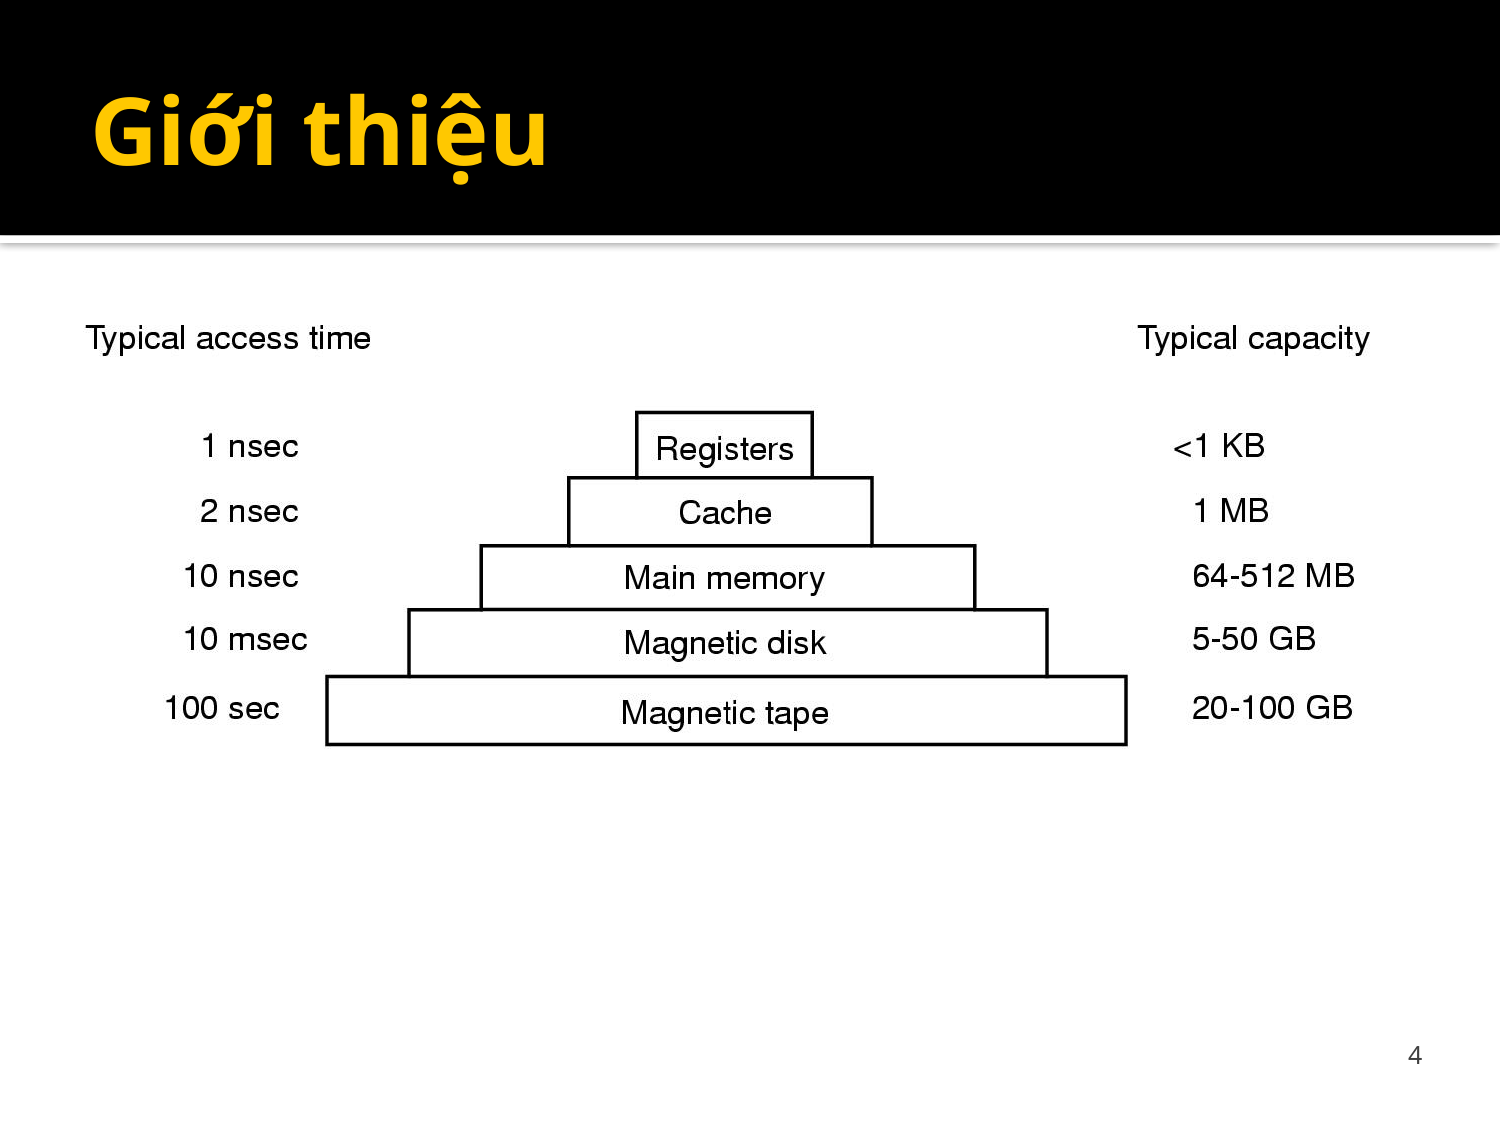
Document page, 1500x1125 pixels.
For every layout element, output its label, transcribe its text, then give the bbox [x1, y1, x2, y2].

slide_number 4 [1337, 988, 1438, 1074]
title Giới thiệu [75, 25, 1425, 231]
picture [74, 229, 1381, 750]
